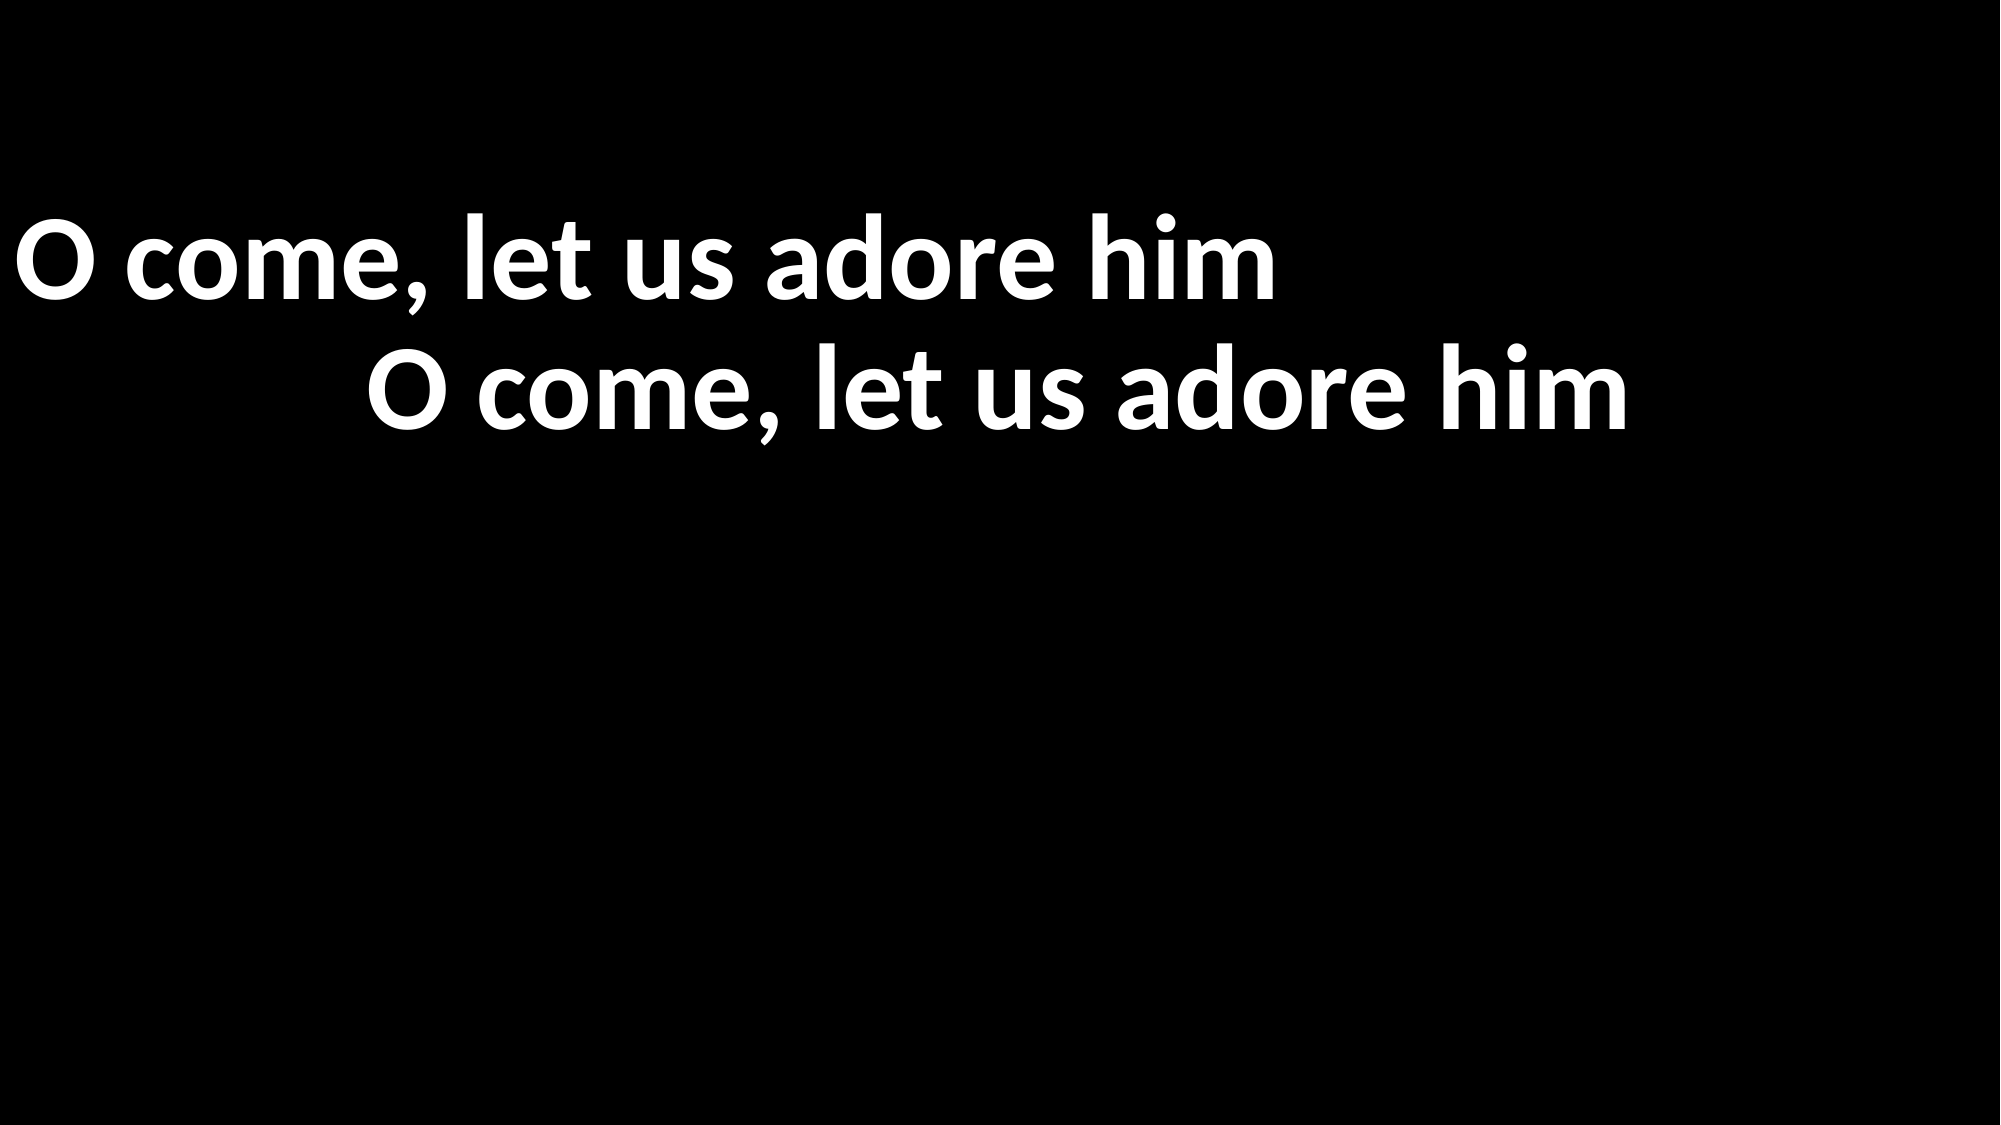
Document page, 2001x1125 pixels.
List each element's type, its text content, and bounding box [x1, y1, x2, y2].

list O come, let us adore him O come, let us adore him [0, 109, 2000, 464]
